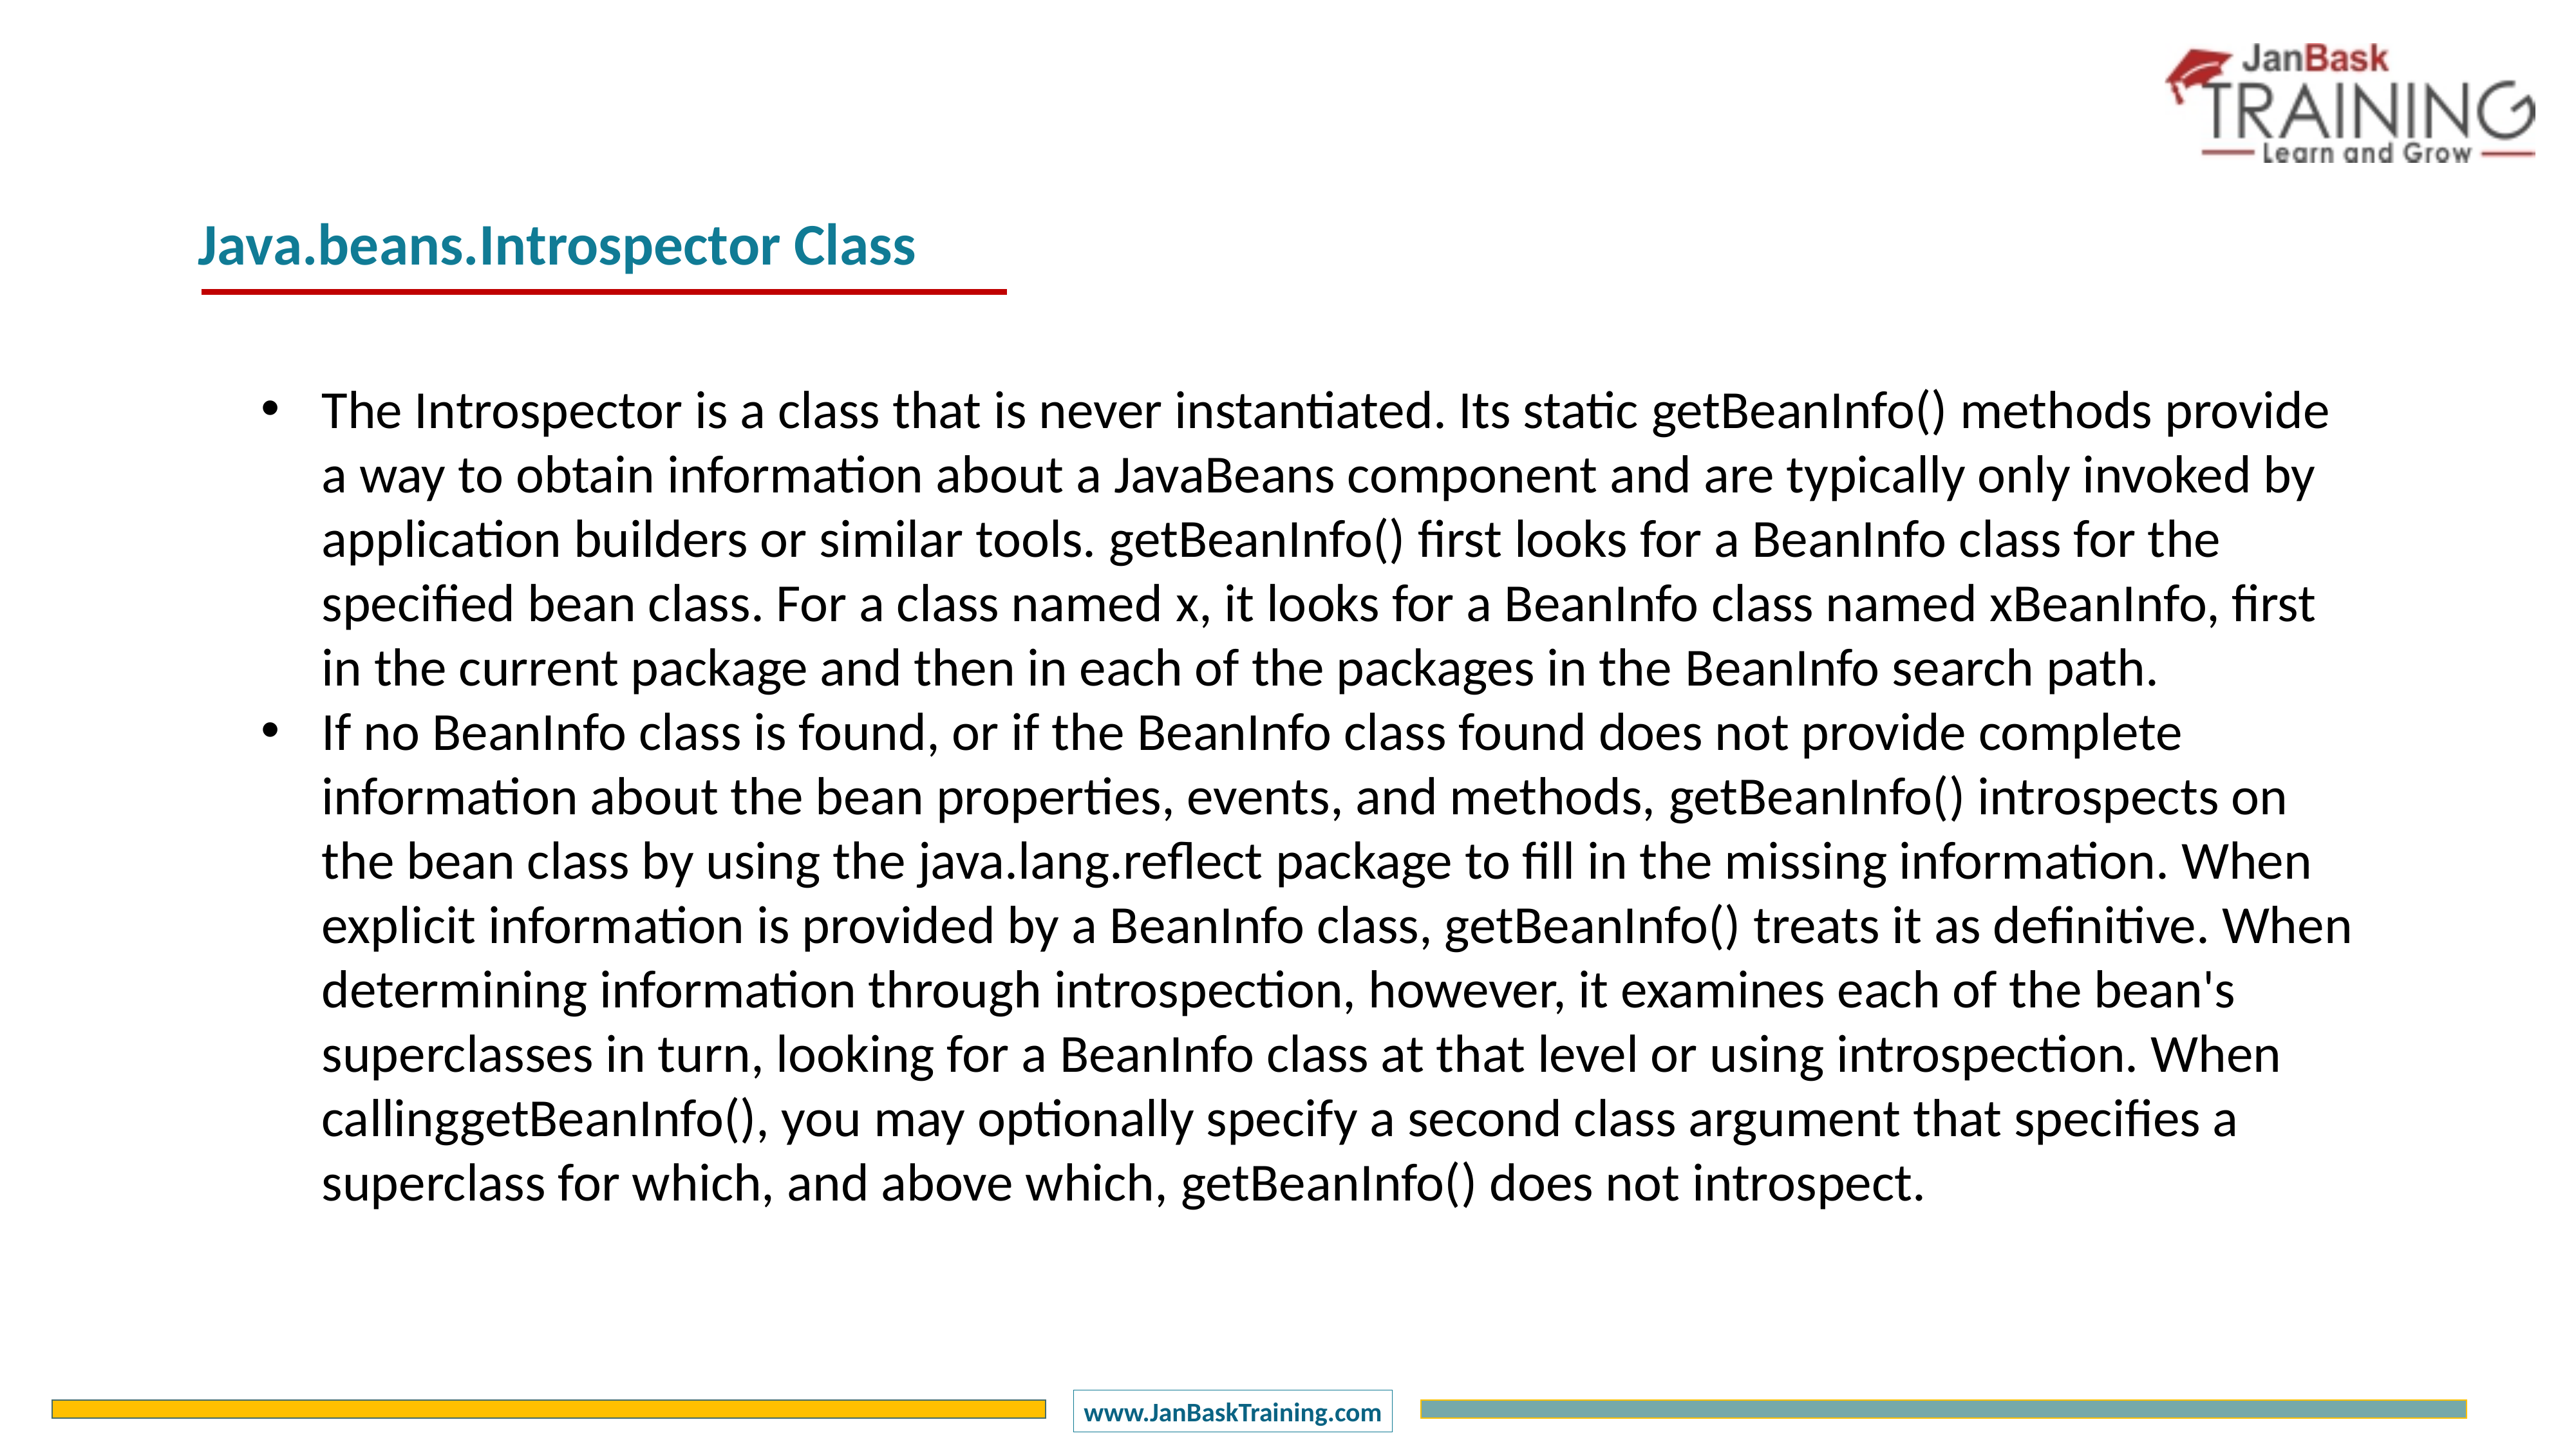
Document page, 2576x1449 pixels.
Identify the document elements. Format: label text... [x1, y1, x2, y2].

text_box The Introspector is a class that is never instantiated. Its static getBeanInfo() methods provide a way to obtain information about a JavaBeans component and are typically only invoked by application builders or similar tools. getBeanInfo() first looks for a BeanInfo class for the specified bean class. For a class named x, it looks for a BeanInfo class named xBeanInfo, first in the current package and then in each of the packages in the BeanInfo search path. If no BeanInfo class is found, or if the BeanInfo class found does not provide complete information about the bean properties, events, and methods, getBeanInfo() introspects on the bean class by using the java.lang.reflect package to fill in the missing information. When explicit information is provided by a BeanInfo class, getBeanInfo() treats it as definitive. When determining information through introspection, however, it examines each of the bean's superclasses in turn, looking for a BeanInfo class at that level or using introspection. When callinggetBeanInfo(), you may optionally specify a second class argument that specifies a superclass for which, and above which, getBeanInfo() does not introspect. [256, 370, 2367, 1217]
picture [2165, 43, 2535, 163]
text_box Java.beans.Introspector Class [193, 201, 2000, 282]
